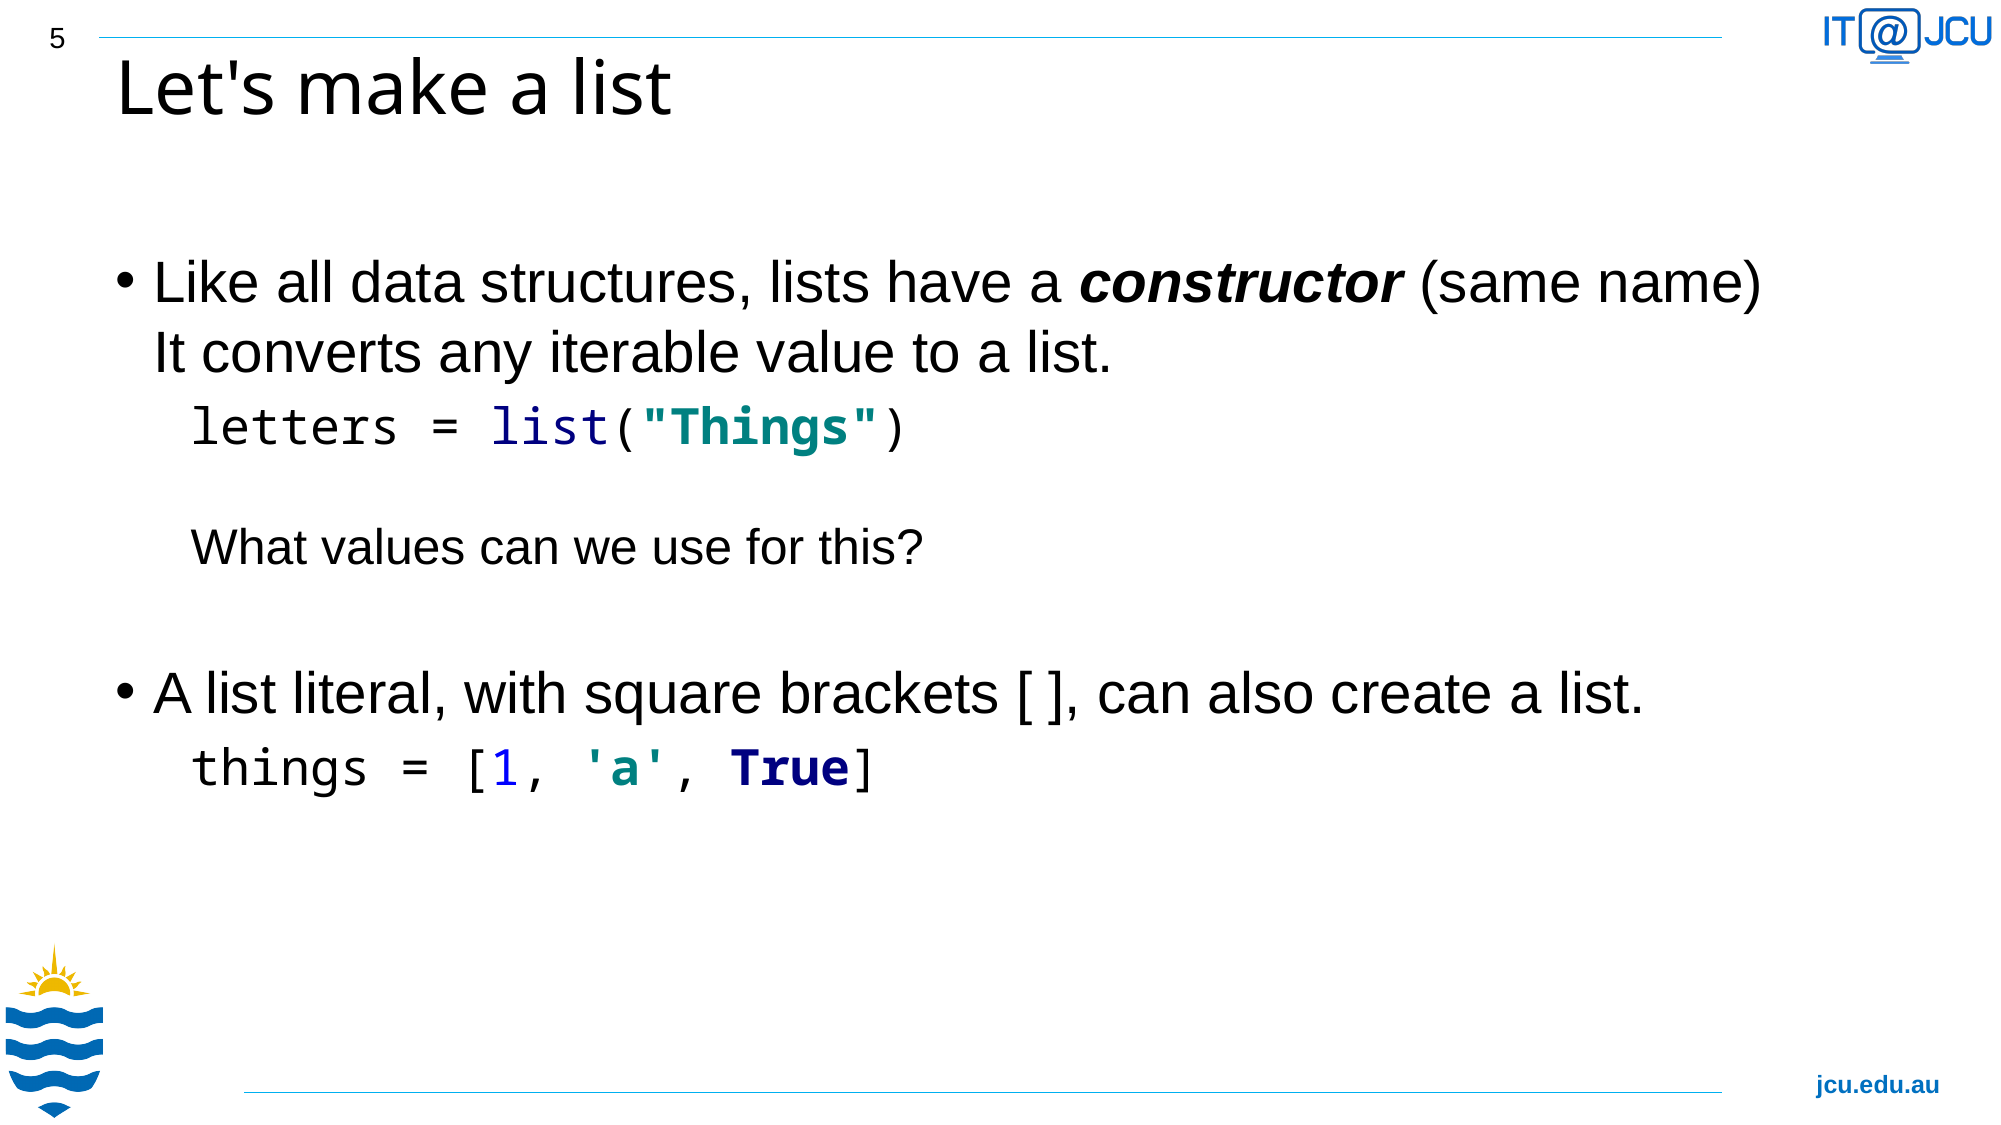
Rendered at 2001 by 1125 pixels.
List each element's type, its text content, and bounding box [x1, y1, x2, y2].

list Like all data structures, lists have a constructor (same name) It converts any iterable value to a list. letters = list("Things") What values can we use for this? A list literal, with square brackets [ ], can also create a list. things = [1, 'a', True] [100, 237, 1895, 1094]
picture [1822, 6, 1995, 67]
slide_number 5 [34, 12, 111, 69]
picture [0, 942, 110, 1125]
title Let's make a list [100, 42, 1895, 224]
